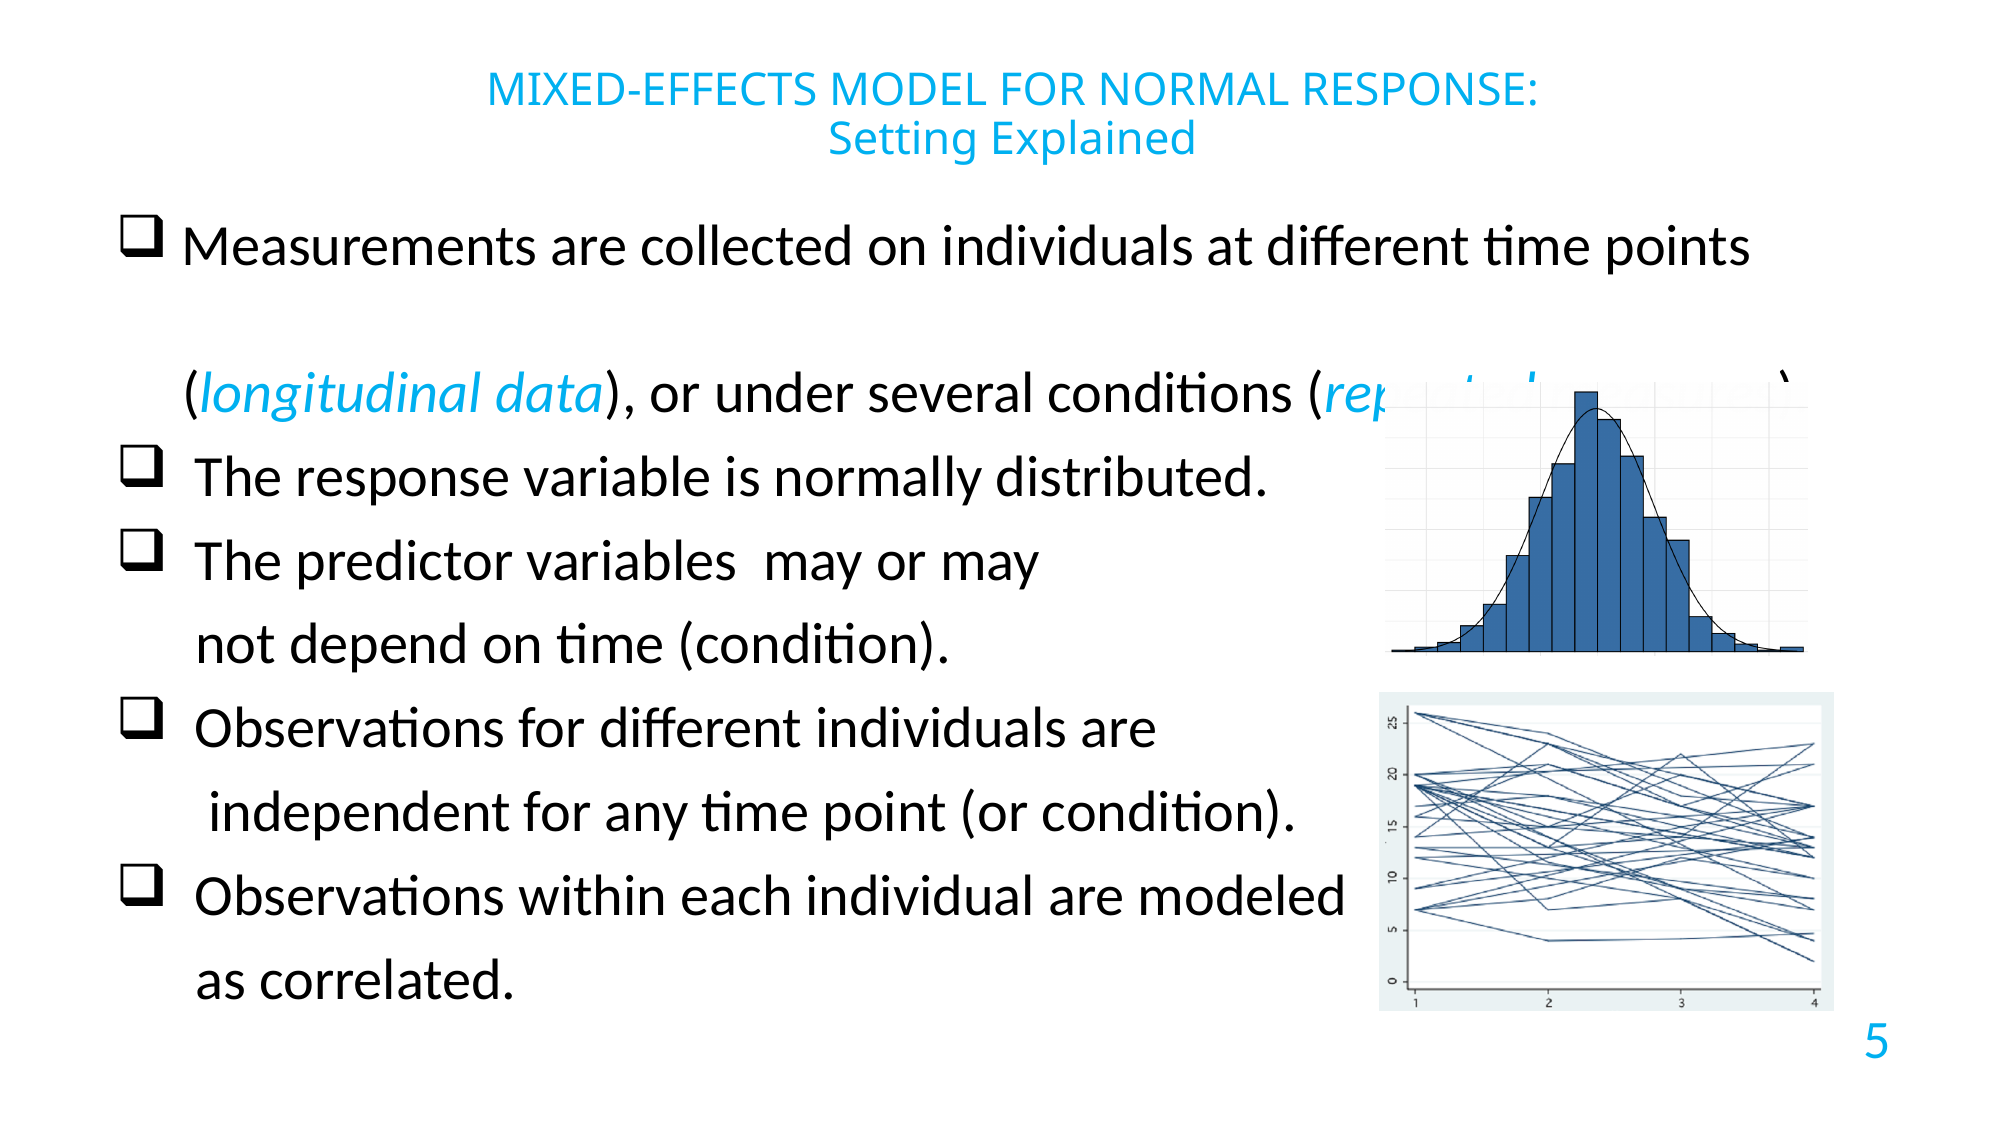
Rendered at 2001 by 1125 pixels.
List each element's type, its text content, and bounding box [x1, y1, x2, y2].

slide_number 5 [1846, 1007, 1907, 1067]
picture [1385, 381, 1808, 657]
picture [1379, 692, 1834, 1011]
title MIXED-EFFECTS MODEL FOR NORMAL RESPONSE: Setting Explained [191, 57, 1834, 172]
